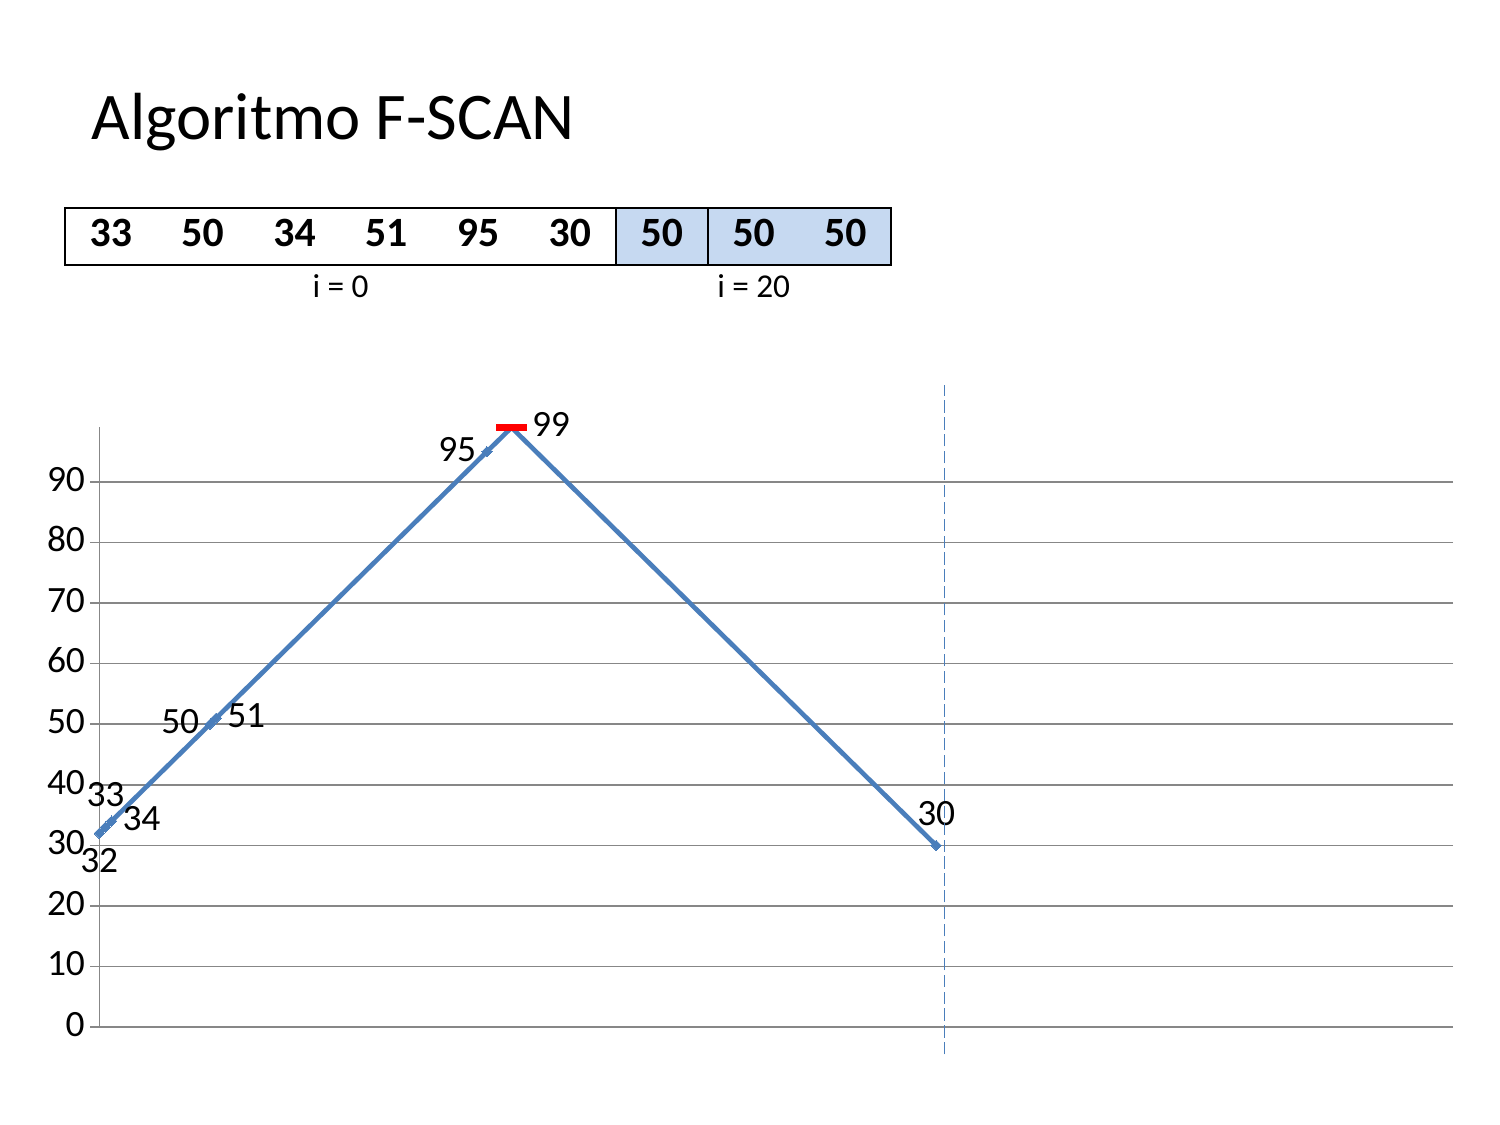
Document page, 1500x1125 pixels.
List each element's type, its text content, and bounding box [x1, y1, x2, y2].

table_header 50 [157, 209, 249, 264]
table_header 50 [617, 209, 707, 264]
table_header 95 [432, 209, 524, 264]
table_cell i = 0 [65, 266, 616, 313]
table_header 50 [709, 209, 800, 264]
table_cell i = 20 [616, 266, 891, 313]
table_header 30 [524, 209, 615, 264]
title Algoritmo F-SCAN [76, 47, 880, 178]
table_header 51 [340, 209, 432, 264]
table_header 33 [66, 209, 157, 264]
table_header 50 [800, 209, 890, 264]
table_header 34 [249, 209, 340, 264]
chart [17, 408, 1483, 1059]
